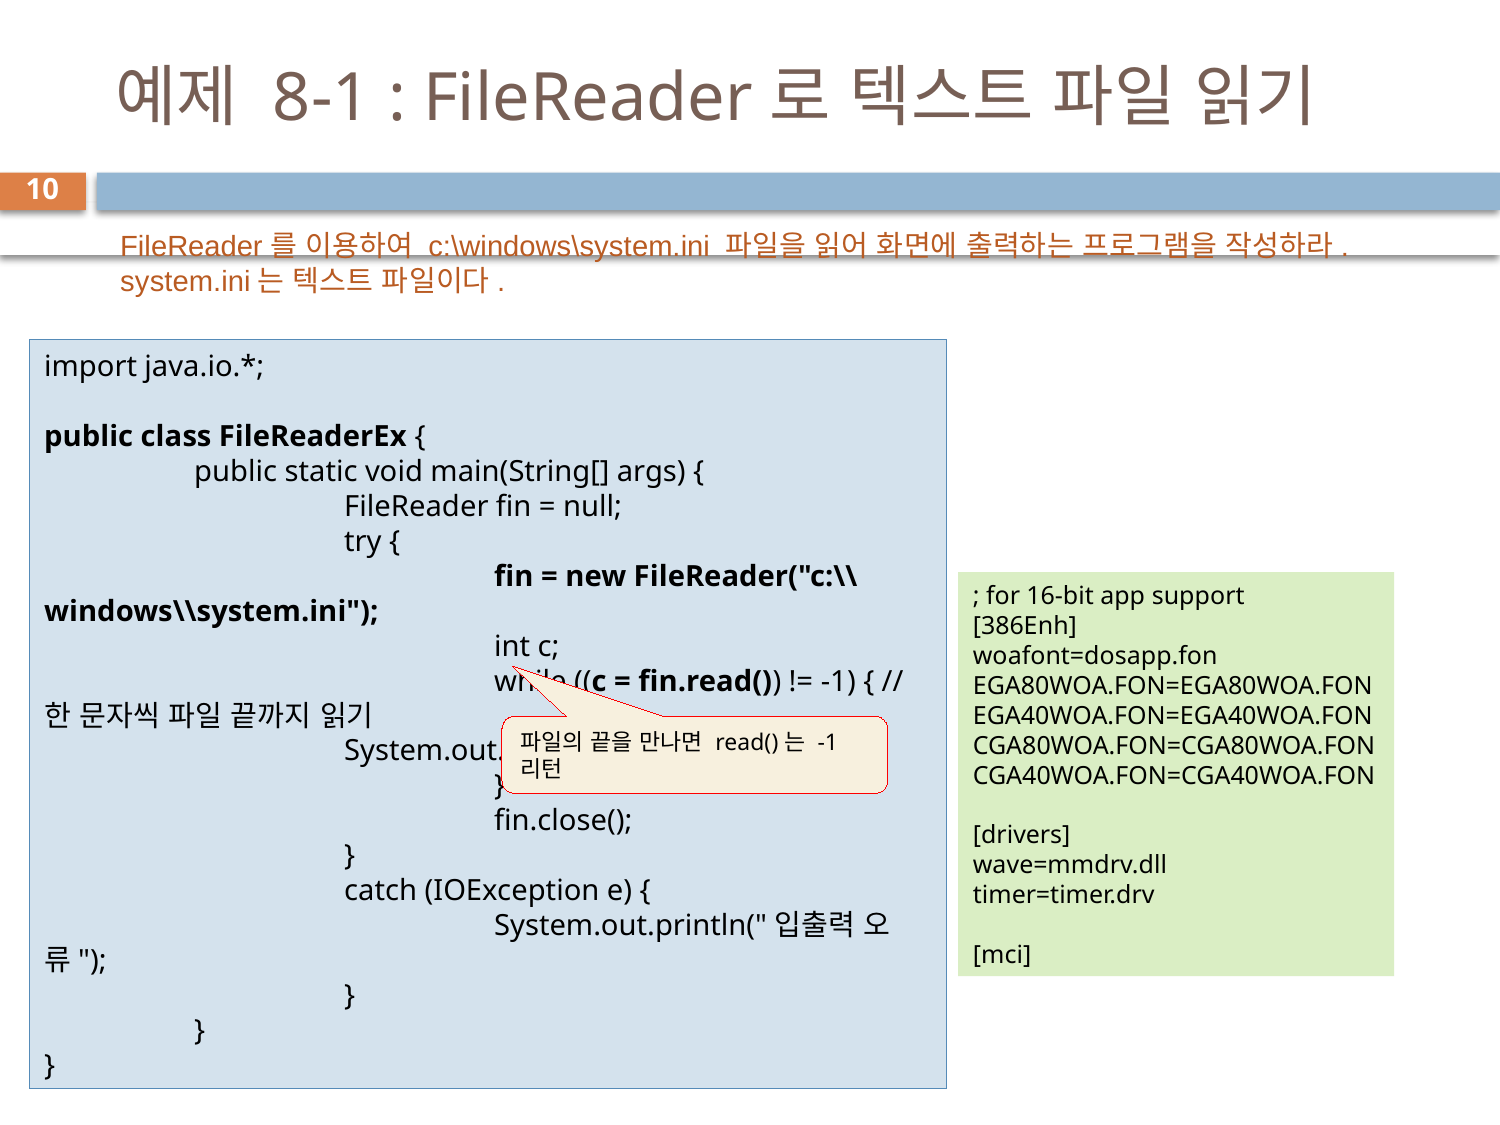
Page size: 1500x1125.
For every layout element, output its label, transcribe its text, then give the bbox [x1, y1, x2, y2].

text_box 파일의 끝을 만나면 read()는 -1 리턴 [501, 666, 888, 794]
slide_number 10 [0, 170, 87, 211]
text_box FileReader를 이용하여 c:\windows\system.ini 파일을 읽어 화면에 출력하는 프로그램을 작성하라. system.ini는 텍스트 파일이다. [105, 219, 1412, 305]
text_box ; for 16-bit app support [386Enh] woafont=dosapp.fon EGA80WOA.FON=EGA80WOA.FON EGA40WOA.FON=EGA40WOA.FON CGA80WOA.FON=CGA80WOA.FON CGA40WOA.FON=CGA40WOA.FON [drivers] wave=mmdrv.dll timer=timer.drv [mci] [958, 572, 1395, 977]
text_box import java.io.*; public class FileReaderEx { public static void main(String[] args) { FileReader fin = null; try { fin = new FileReader("c:\\windows\\system.ini"); int c; while ((c = fin.read()) != -1) { // 한 문자씩 파일 끝까지 읽기 System.out.print((char)c); } fin.close(); } catch (IOException e) { System.out.println("입출력 오류"); } } } [29, 339, 947, 1089]
title 예제 8-1 : FileReader로 텍스트 파일 읽기 [100, 37, 1438, 149]
